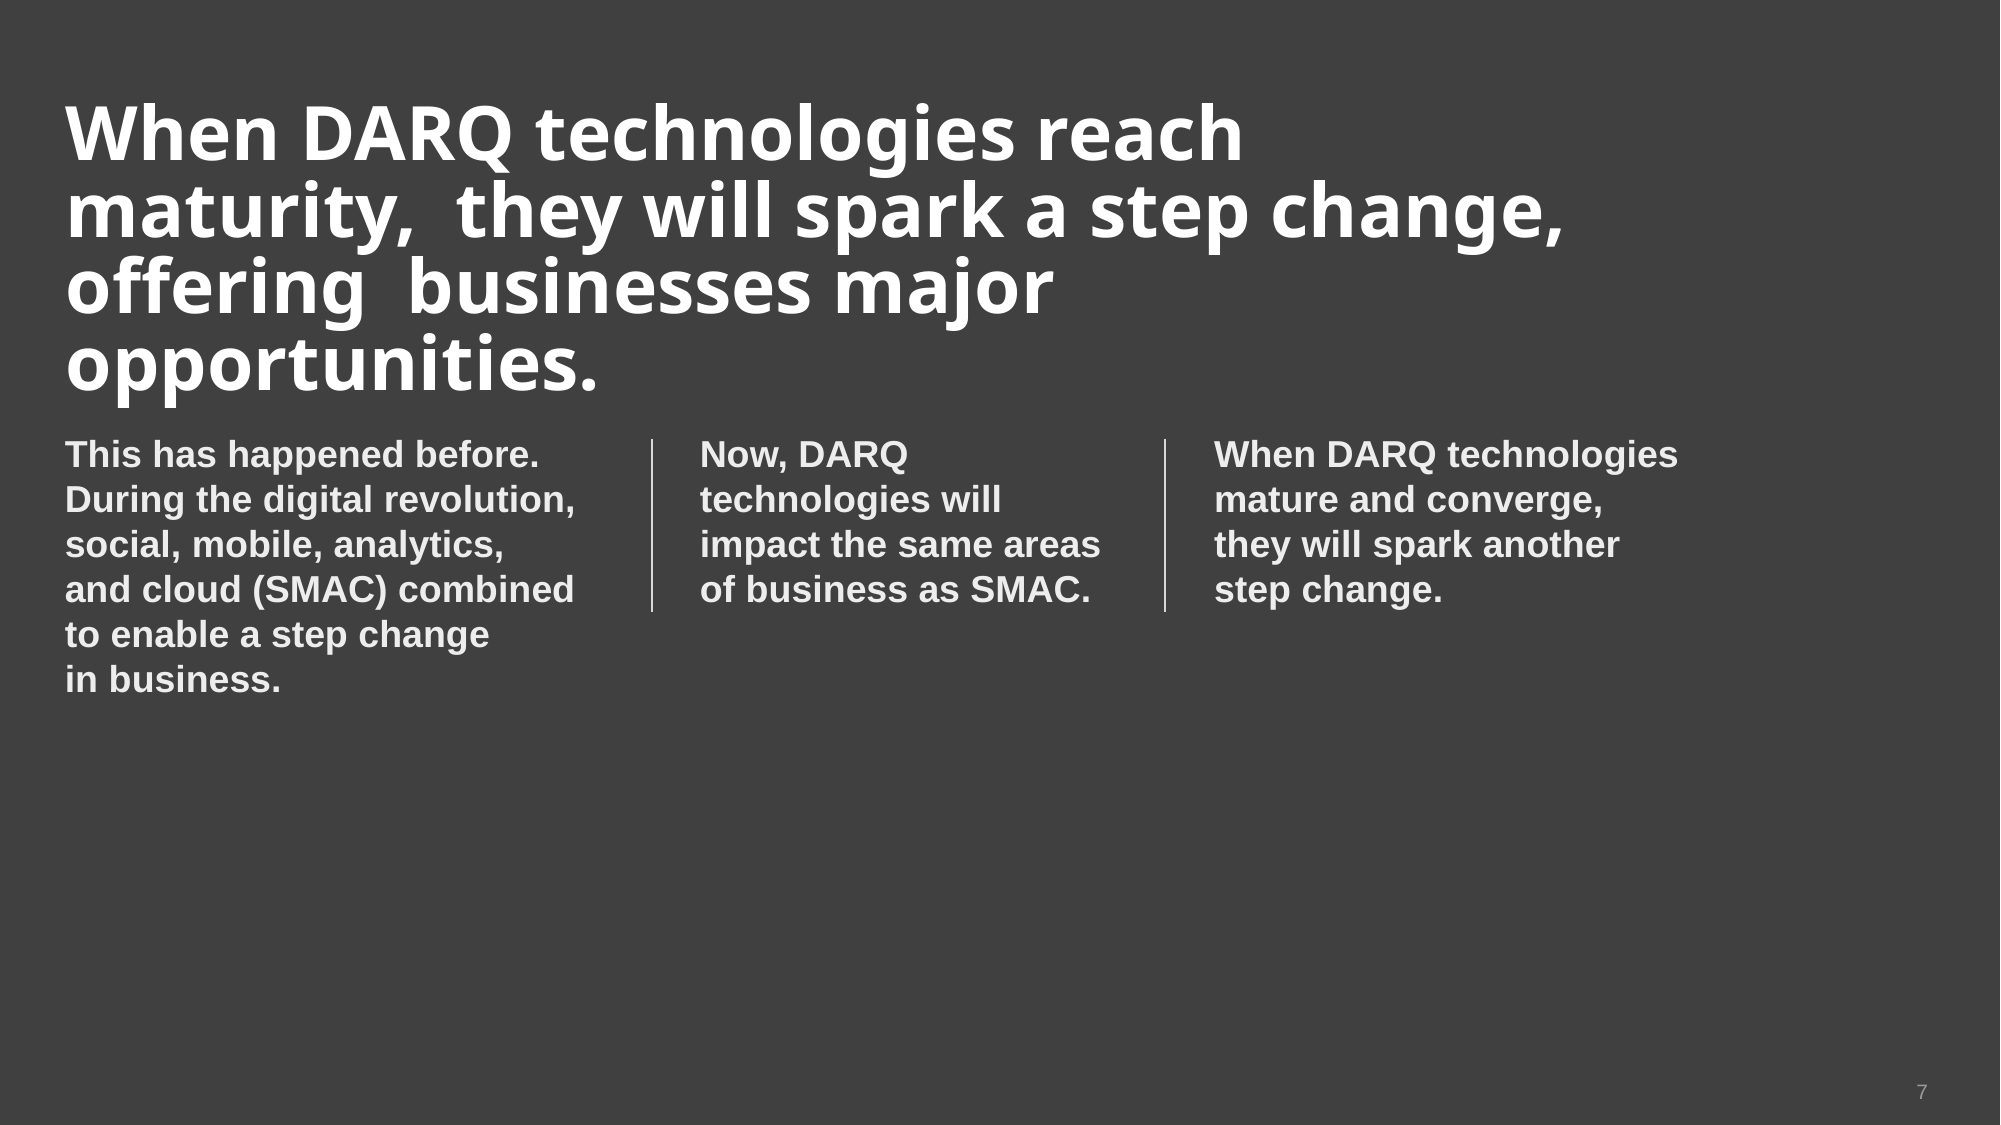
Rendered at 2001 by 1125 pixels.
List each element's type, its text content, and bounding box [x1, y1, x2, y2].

slide_number 7 [1909, 765, 1944, 1125]
text_box Now, DARQ technologies will impact the same areas of business as SMAC. [697, 428, 1117, 611]
title When DARQ technologies reach maturity, they will spark a step change, offering businesses major opportunities. [63, 83, 1579, 406]
text_box This has happened before. During the digital revolution, social, mobile, analytics, and cloud (SMAC) combined to enable a step change in business. [62, 428, 603, 701]
text_box When DARQ technologies mature and converge, they will spark another step change. [1212, 428, 1697, 611]
